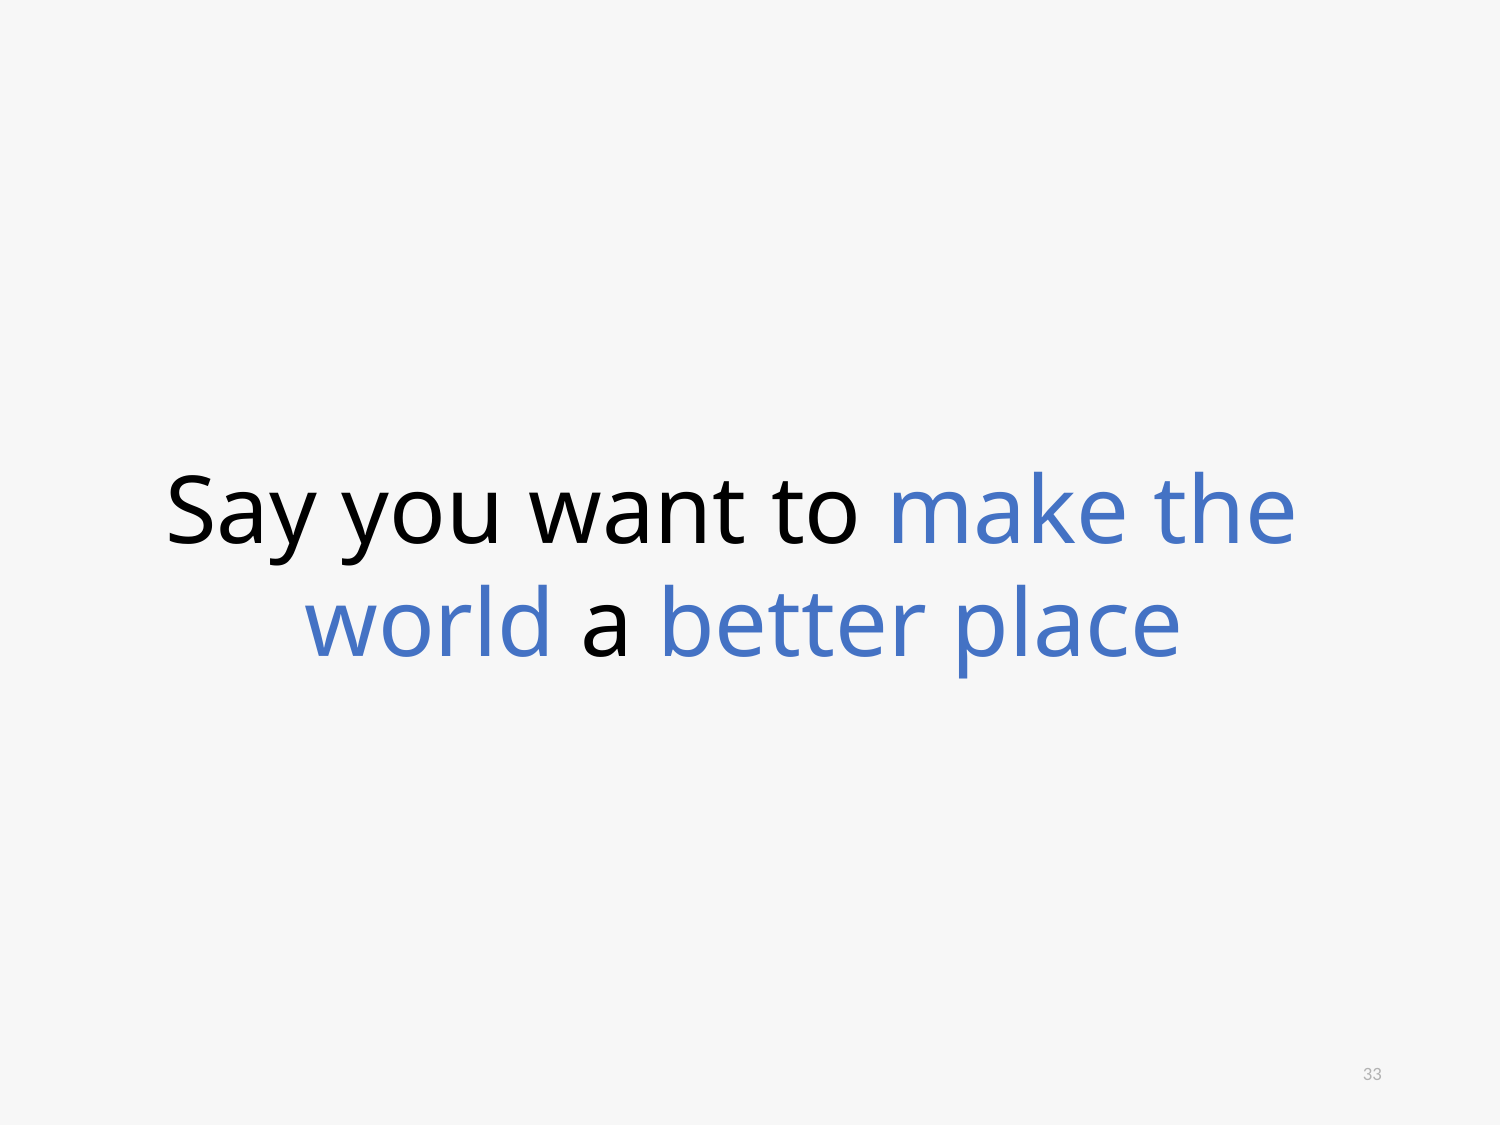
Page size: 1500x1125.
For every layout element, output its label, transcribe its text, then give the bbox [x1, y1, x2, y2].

slide_number 33 [1059, 1042, 1397, 1103]
text_box Say you want to make the world a better place [105, 443, 1395, 682]
